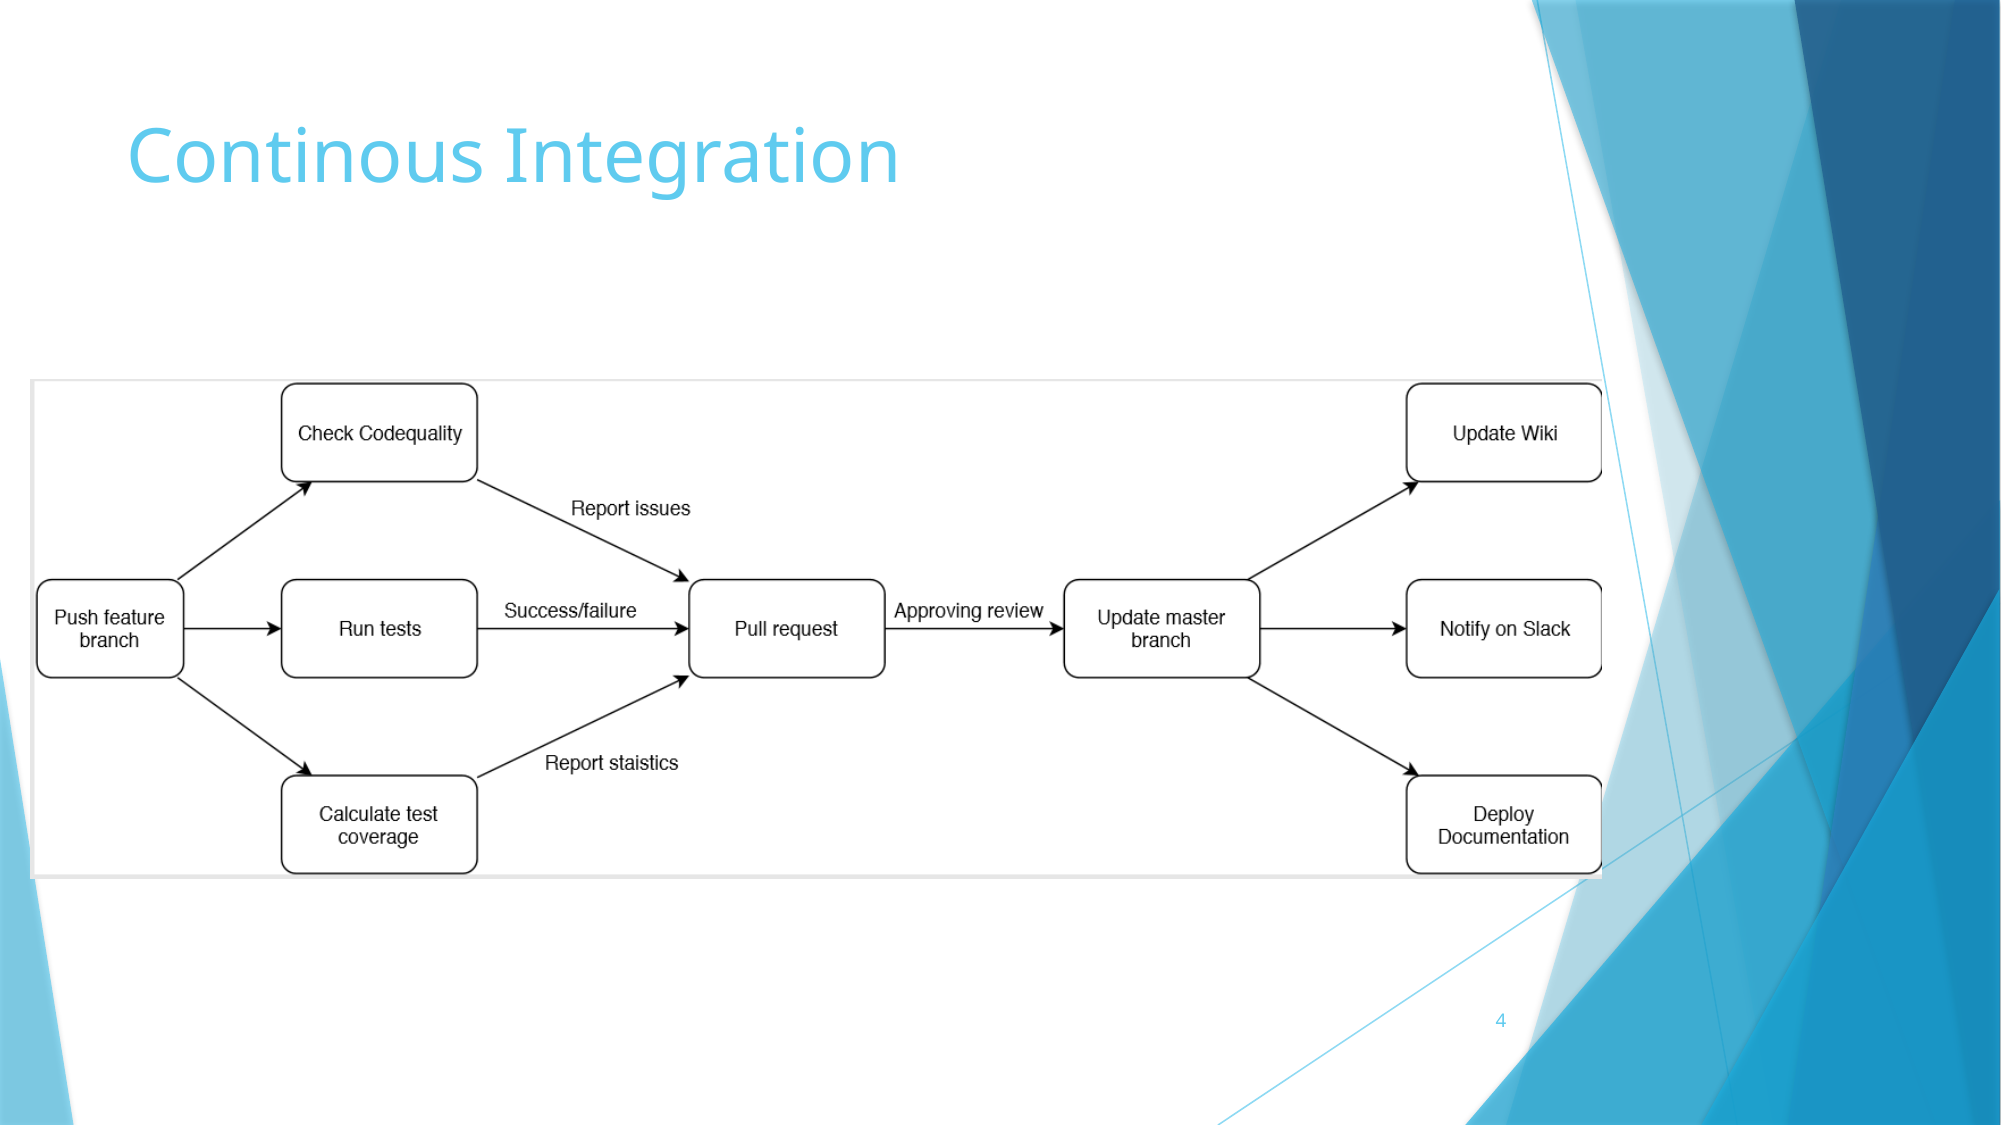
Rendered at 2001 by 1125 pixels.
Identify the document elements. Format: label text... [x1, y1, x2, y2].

title Continous Integration [111, 99, 1522, 317]
picture [30, 378, 1603, 879]
slide_number 4 [1409, 991, 1522, 1051]
